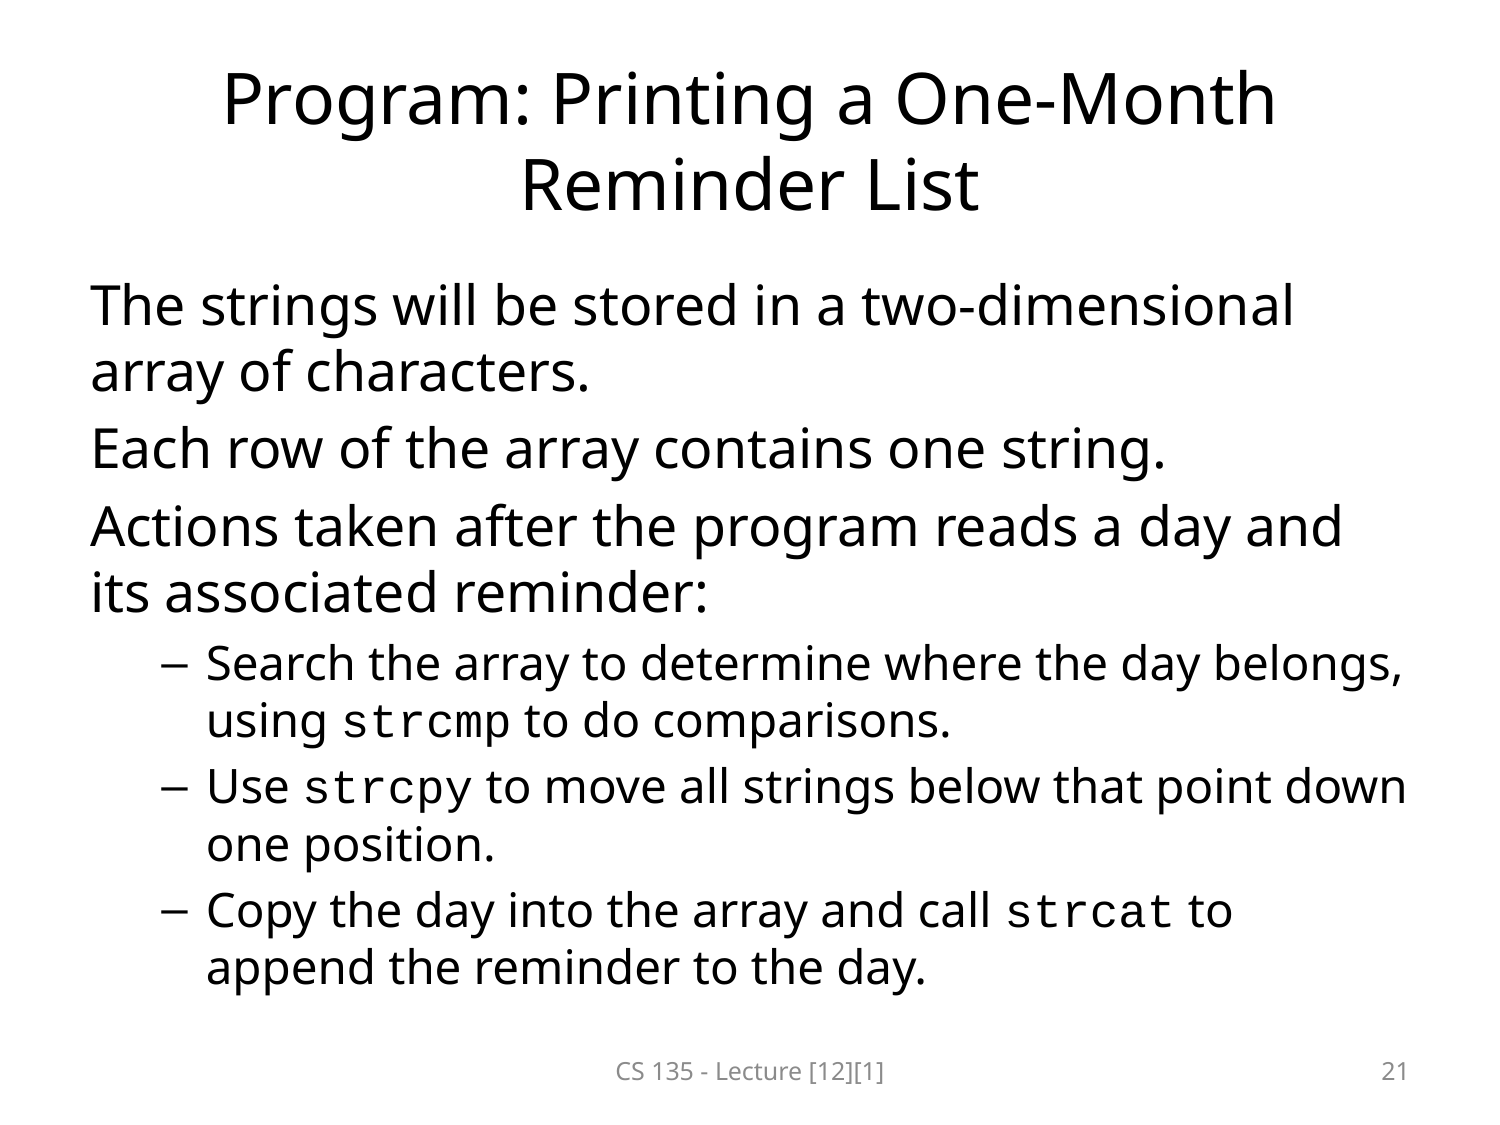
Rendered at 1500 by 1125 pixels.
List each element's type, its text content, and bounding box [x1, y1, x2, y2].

footer CS 135 - Lecture [12][1] [512, 1042, 988, 1103]
list The strings will be stored in a two-dimensional array of characters. Each row of the array contains one string. Actions taken after the program reads a day and its associated reminder: Search the array to determine where the day belongs, using strcmp to do comparisons. Use strcpy to move all strings below that point down one position. Copy the day into the array and call strcat to append the reminder to the day. [75, 262, 1425, 1005]
slide_number 21 [1074, 1042, 1425, 1103]
title Program: Printing a One-Month Reminder List [75, 45, 1425, 233]
